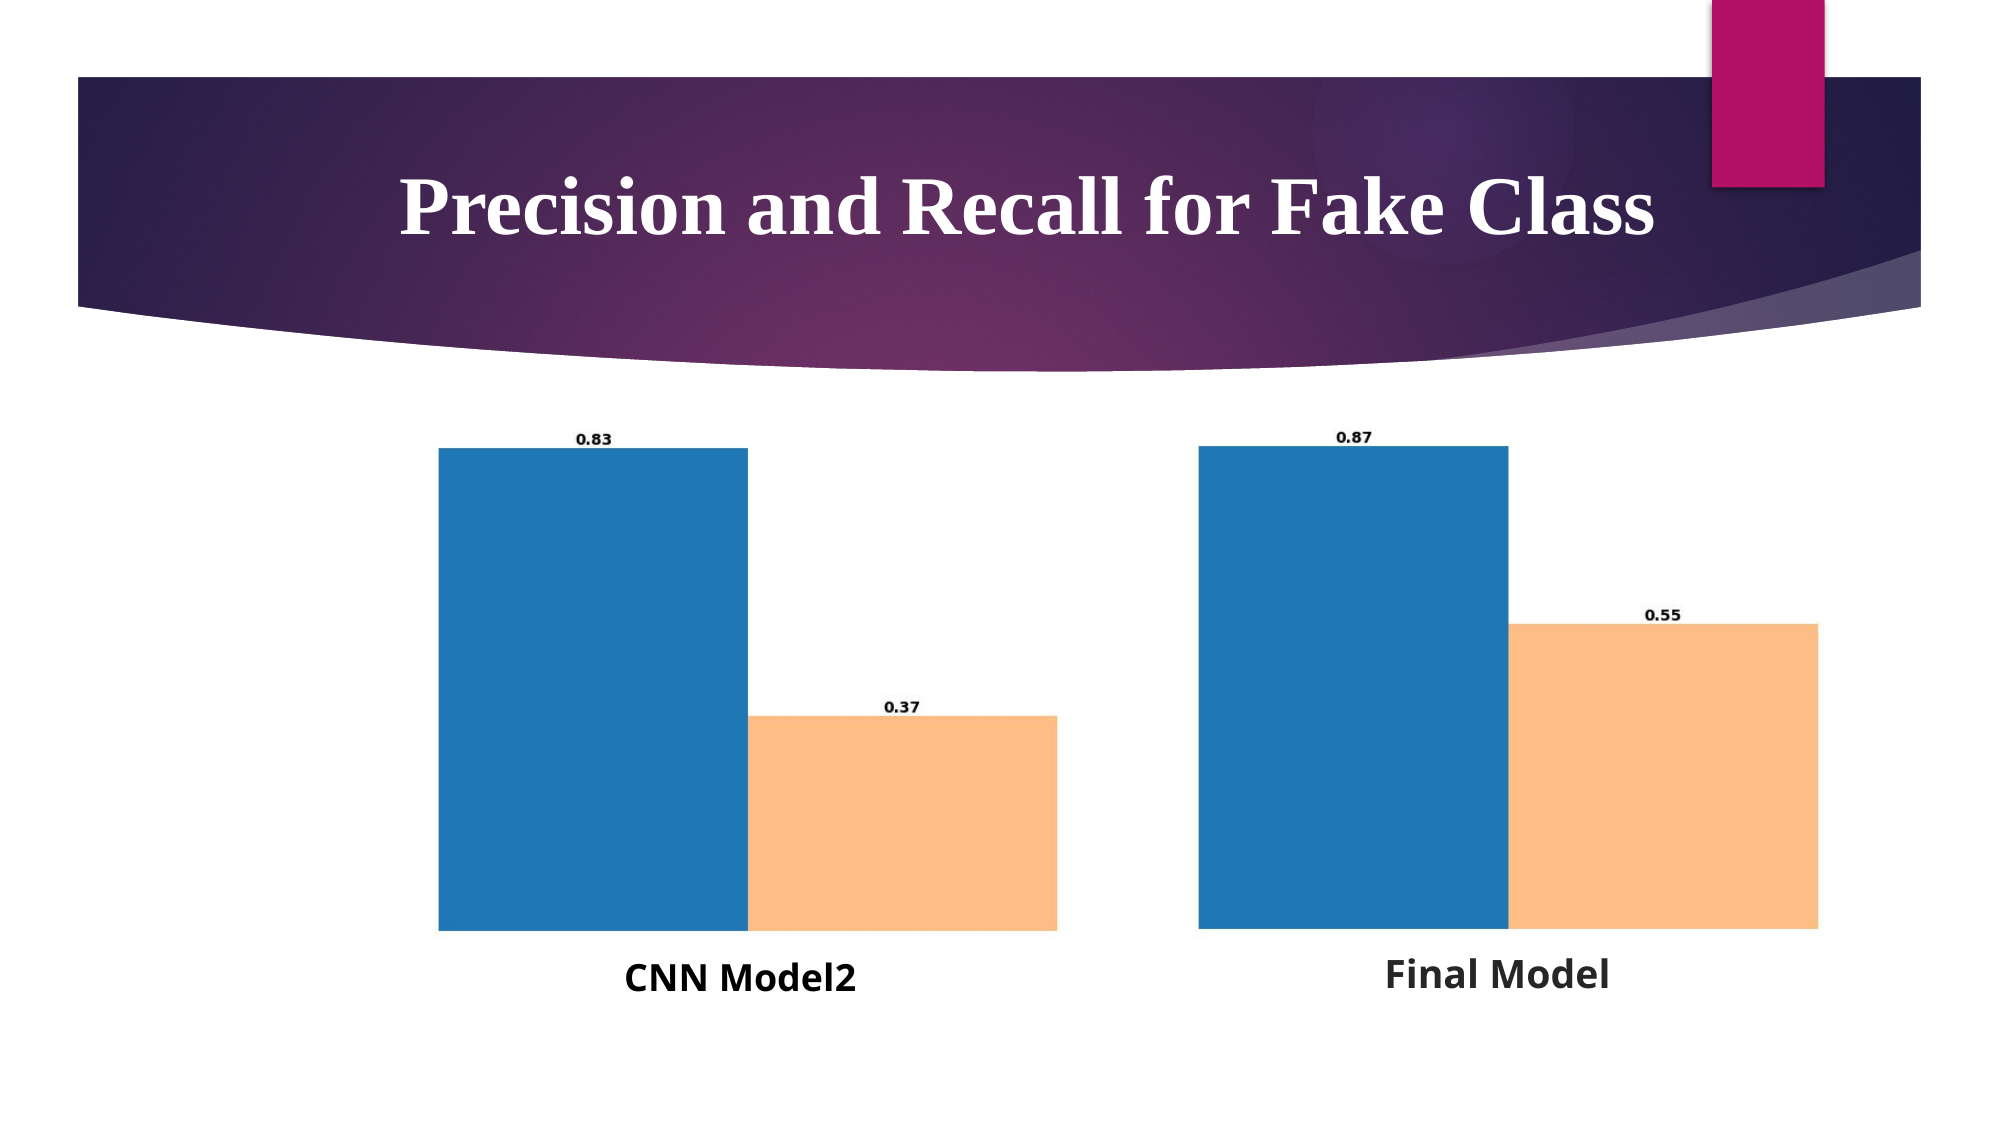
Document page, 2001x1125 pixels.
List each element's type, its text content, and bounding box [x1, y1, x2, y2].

title CNN Model2 [609, 950, 888, 1007]
picture [1157, 411, 1860, 940]
picture [397, 413, 1099, 942]
text_box Final Model [1369, 950, 1648, 1004]
text_box Precision and Recall for Fake Class [384, 154, 1759, 259]
